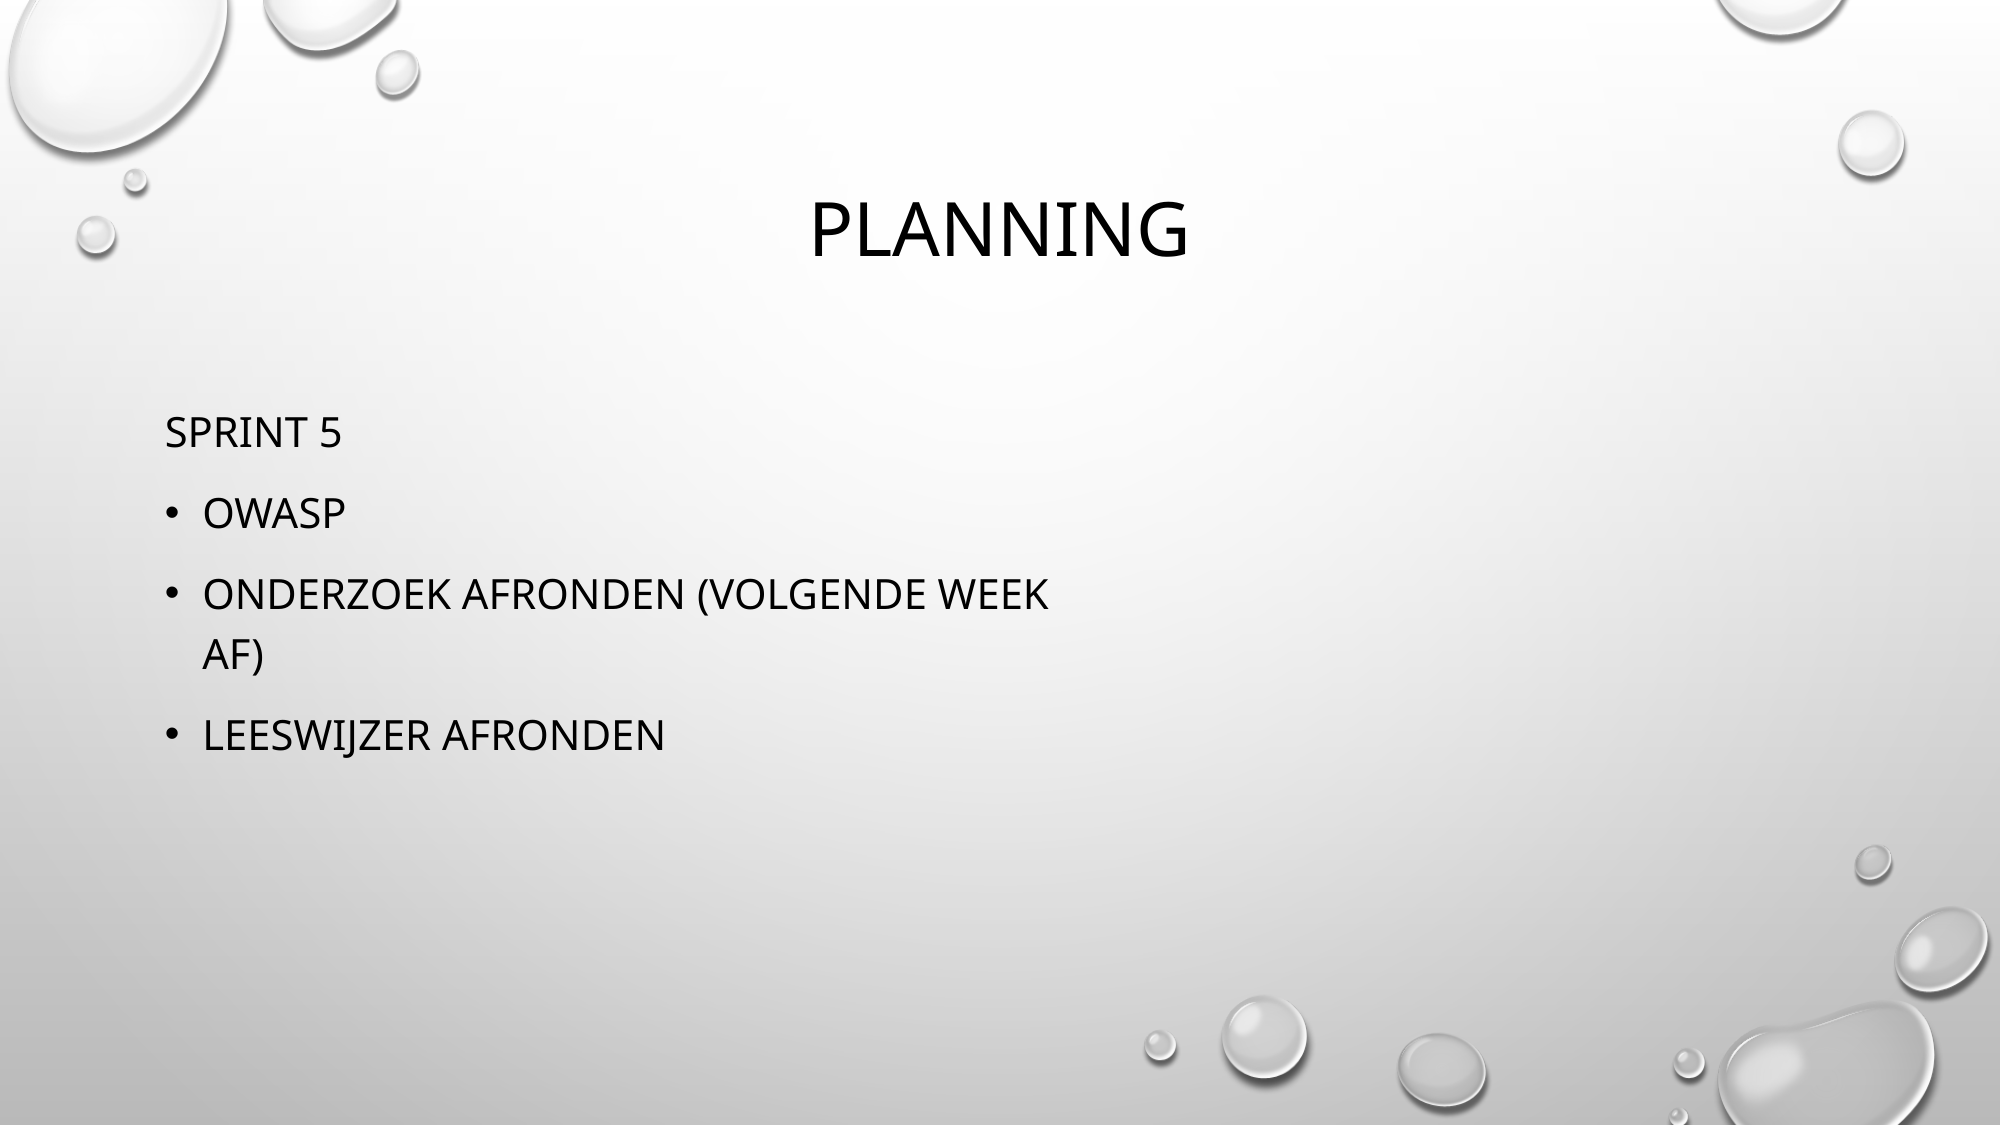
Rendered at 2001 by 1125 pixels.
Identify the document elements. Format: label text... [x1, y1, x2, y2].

list Sprint 5 OWASP Onderzoek afronden (volgende week af) Leeswijzer afronden [149, 388, 1072, 950]
title Planning [149, 101, 1851, 364]
picture [0, 0, 2000, 1125]
